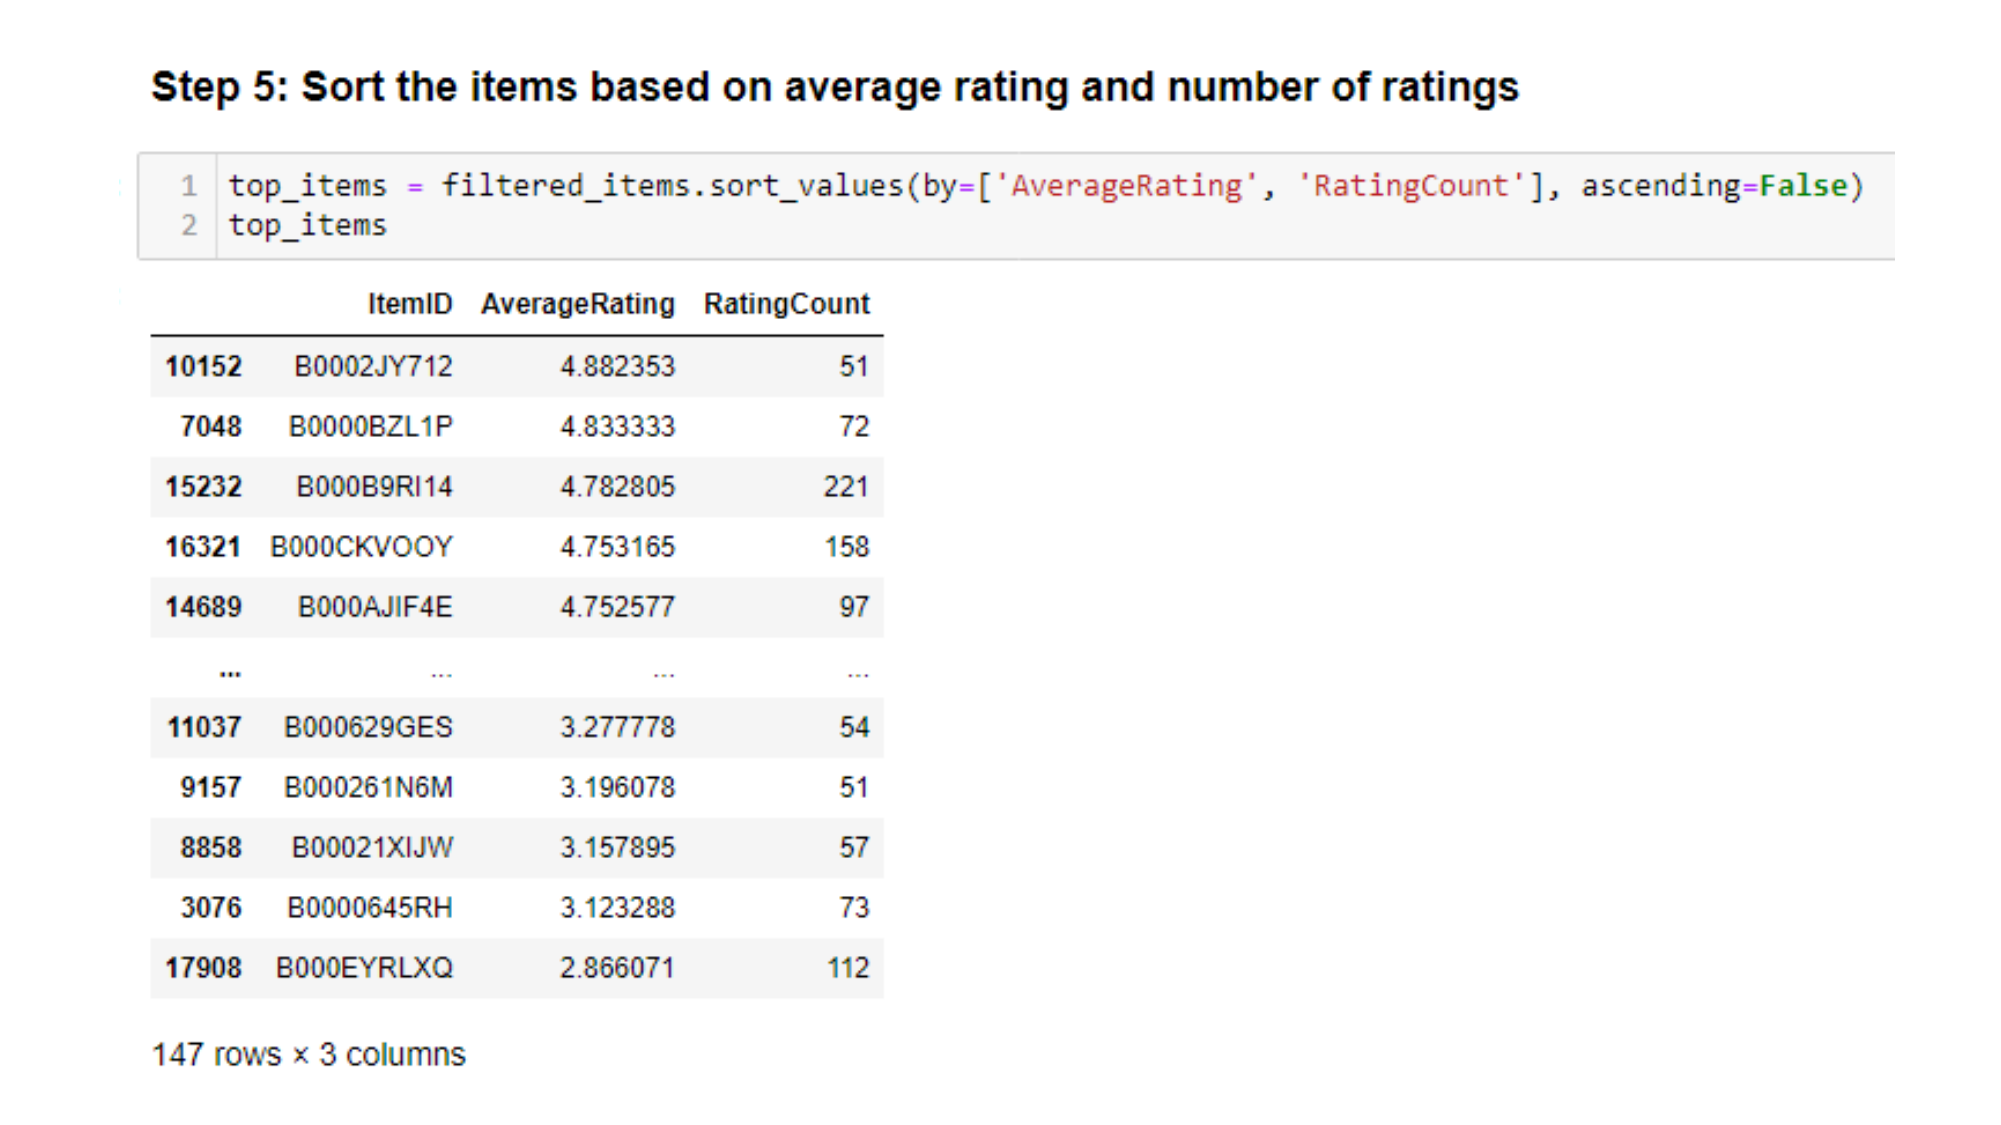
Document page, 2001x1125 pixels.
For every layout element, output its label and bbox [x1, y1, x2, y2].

picture [119, 46, 1895, 1087]
